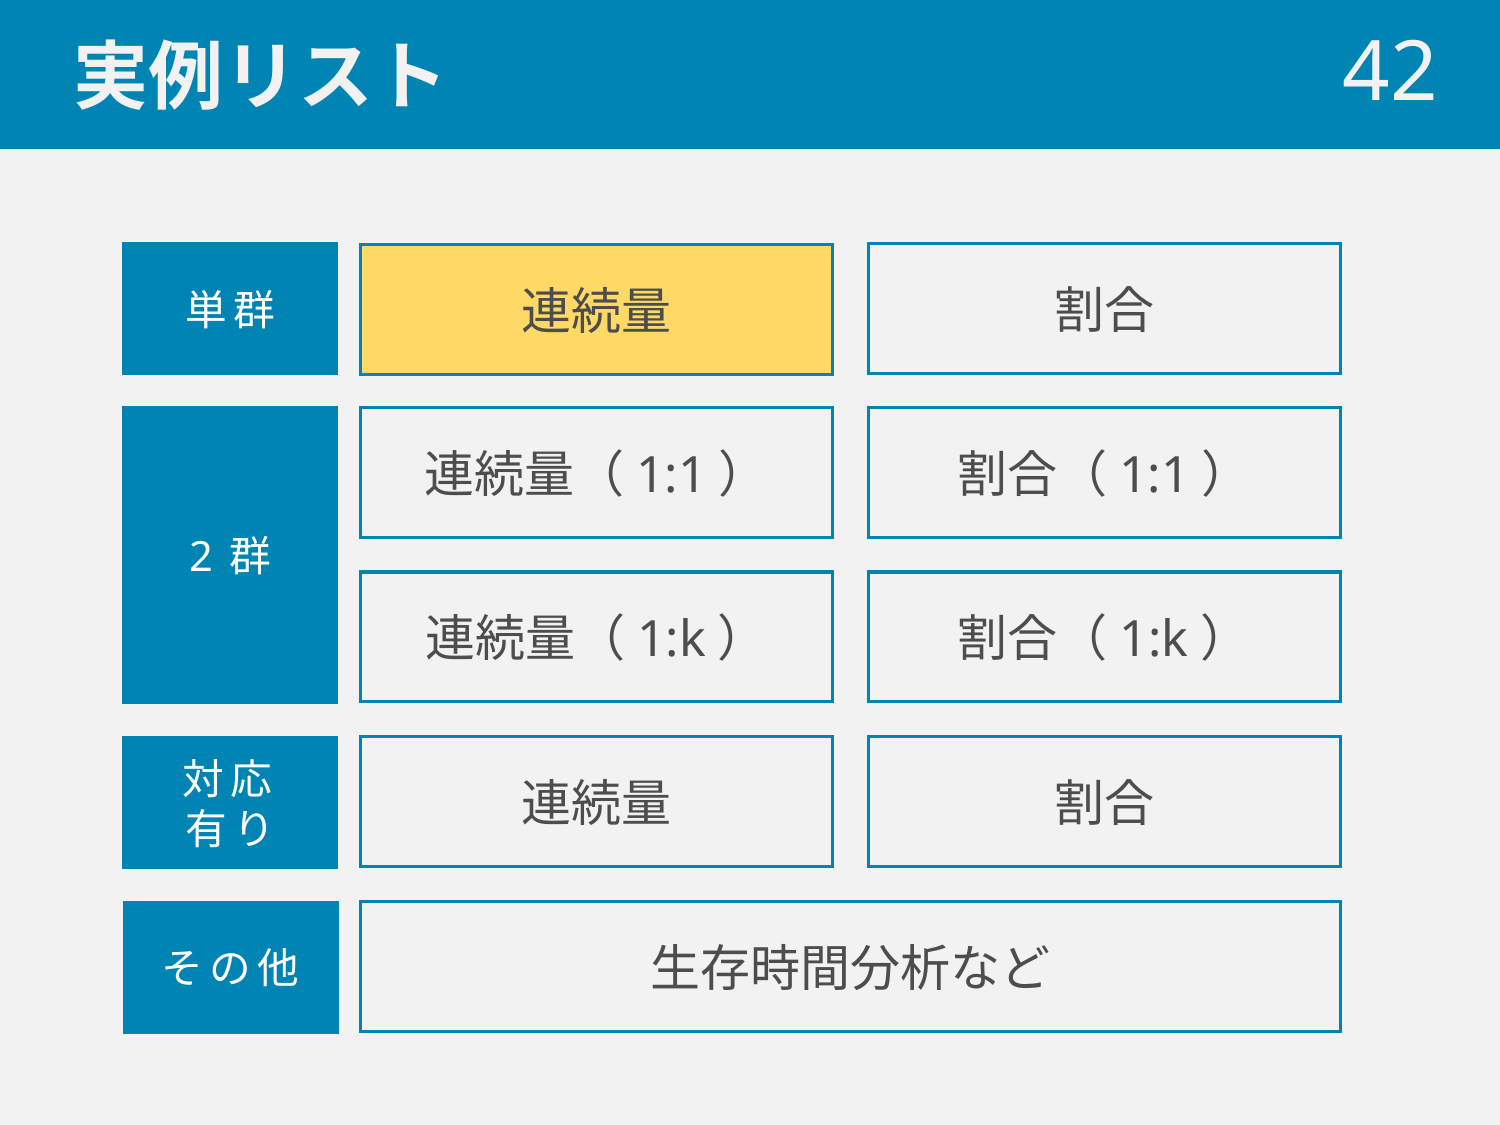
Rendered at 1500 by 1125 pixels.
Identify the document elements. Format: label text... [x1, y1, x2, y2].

slide_number 42 [1162, 26, 1454, 121]
text_box 割合（1:k） [867, 571, 1341, 703]
text_box 連続量 [359, 736, 833, 867]
text_box 割合 [867, 736, 1341, 867]
text_box 割合（1:1） [867, 407, 1341, 538]
text_box 割合 [867, 243, 1341, 374]
text_box 連続量（1:k） [359, 571, 833, 703]
text_box 対応 有り [123, 737, 337, 868]
text_box 連続量（1:1） [359, 407, 833, 538]
text_box その他 [124, 901, 338, 1033]
title 実例リスト [0, 0, 1500, 149]
text_box 連続量 [359, 244, 833, 375]
text_box 生存時間分析など [359, 901, 1341, 1033]
text_box 2群 [123, 407, 337, 703]
text_box 単群 [123, 243, 337, 374]
